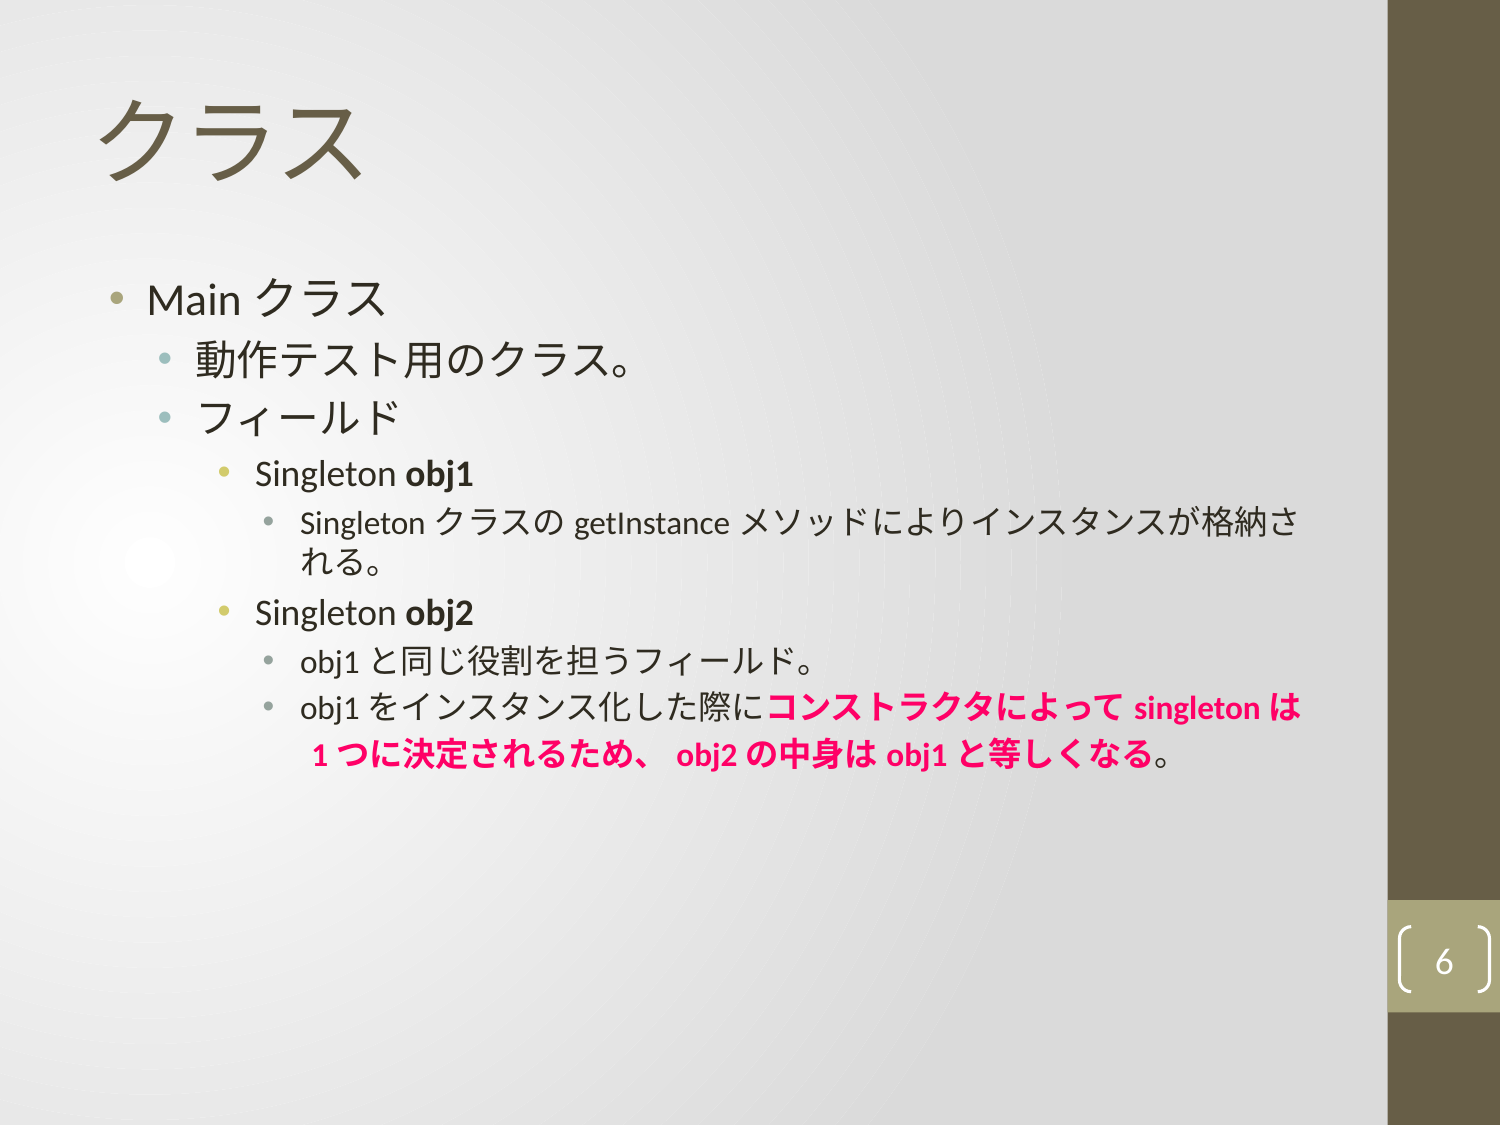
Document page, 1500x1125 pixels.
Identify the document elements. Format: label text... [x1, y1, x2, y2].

list Mainクラス 動作テスト用のクラス。 フィールド Singleton obj1 SingletonクラスのgetInstanceメソッドによりインスタンスが格納される。 Singleton obj2 obj1と同じ役割を担うフィールド。 obj1をインスタンス化した際にコンストラクタによってsingletonは 1つに決定されるため、obj2の中身はobj1と等しくなる。 [75, 262, 1325, 1050]
title クラス [75, 45, 1325, 233]
slide_number 6 [1397, 925, 1492, 994]
